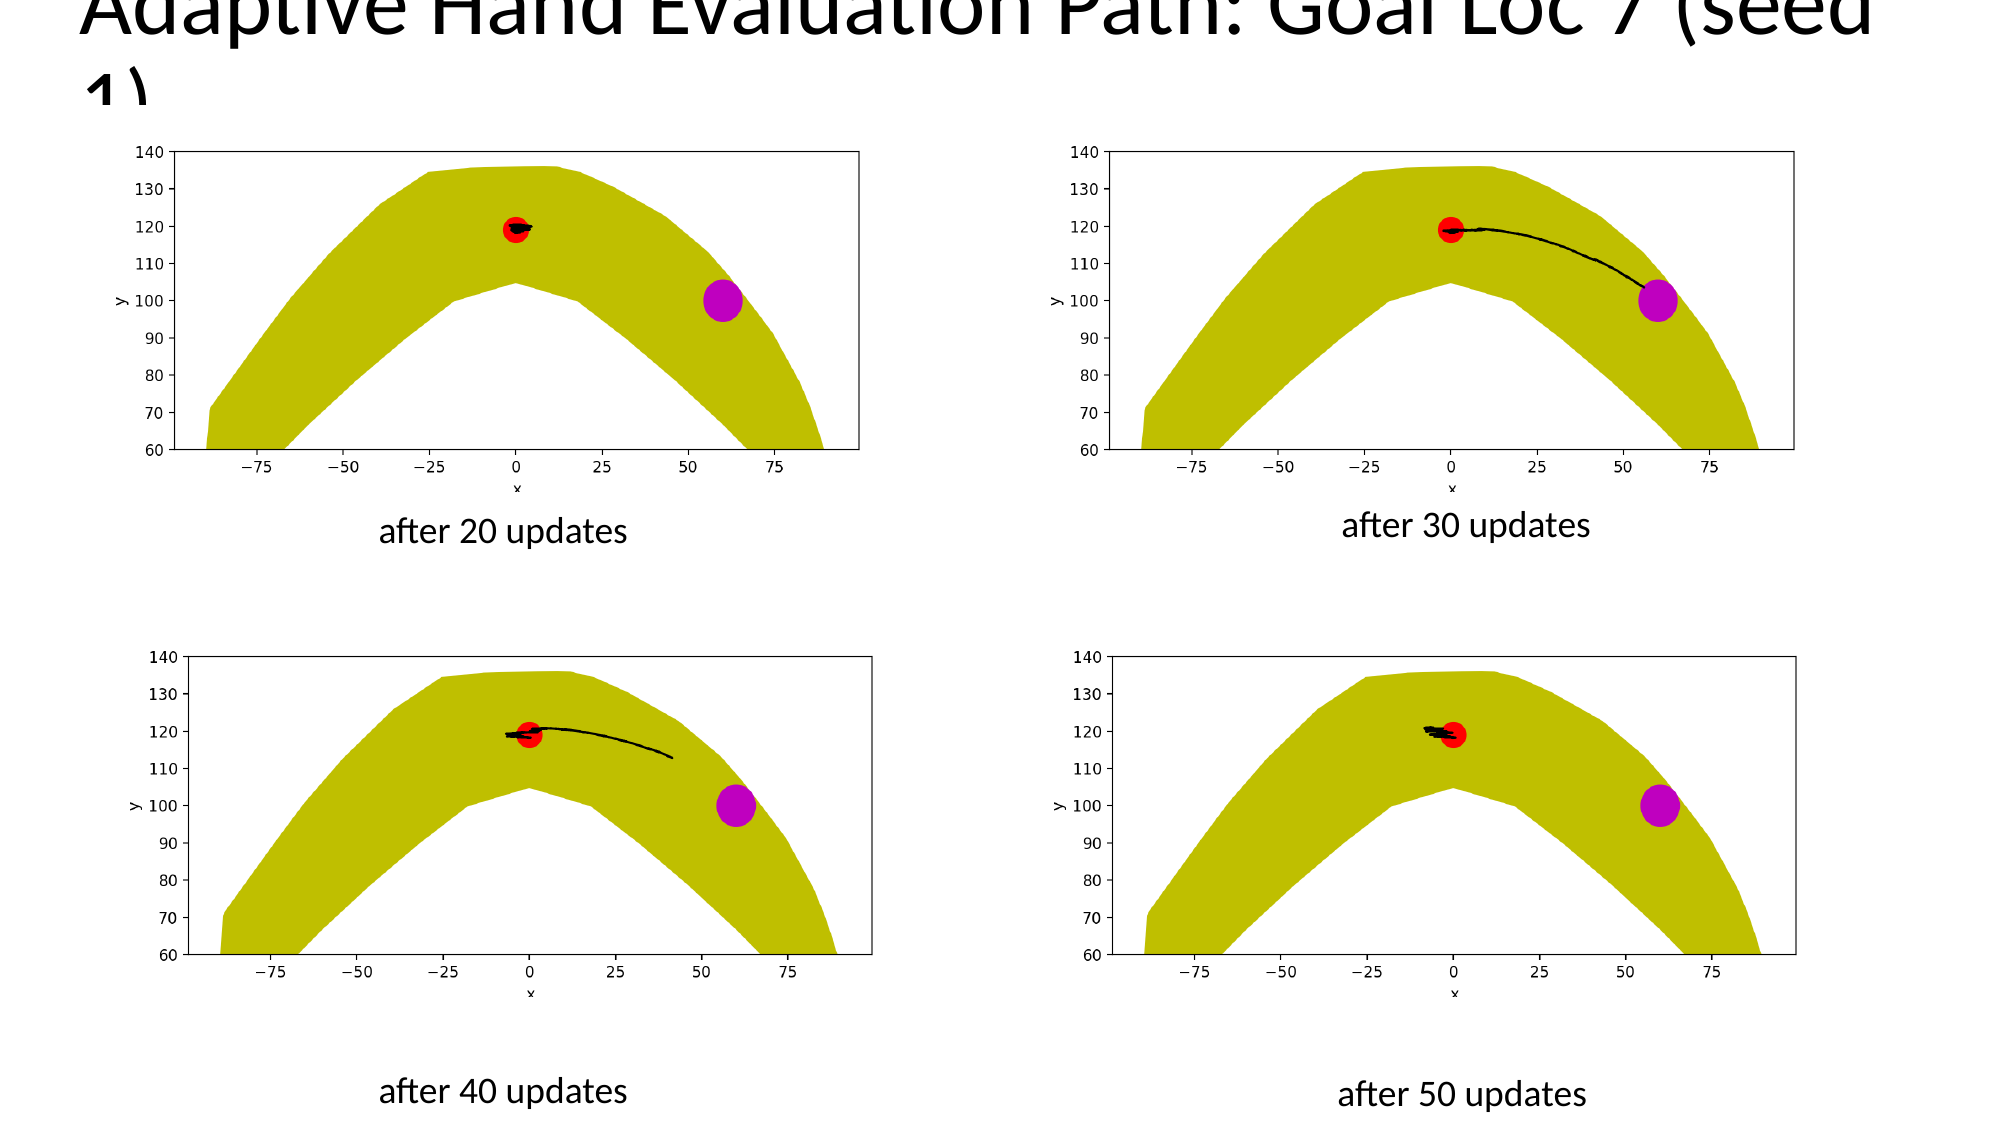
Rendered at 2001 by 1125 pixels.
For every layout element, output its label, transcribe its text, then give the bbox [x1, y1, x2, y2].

text_box after 40 updates [363, 1058, 674, 1123]
picture [999, 105, 1882, 492]
text_box after 20 updates [363, 499, 674, 563]
picture [64, 105, 947, 492]
text_box Adaptive Hand Evaluation Path: Goal Loc 7 (seed 1) [64, 0, 1979, 115]
text_box after 30 updates [1326, 500, 1637, 556]
text_box after 50 updates [1322, 1061, 1633, 1125]
picture [77, 610, 960, 997]
picture [1002, 610, 1885, 997]
